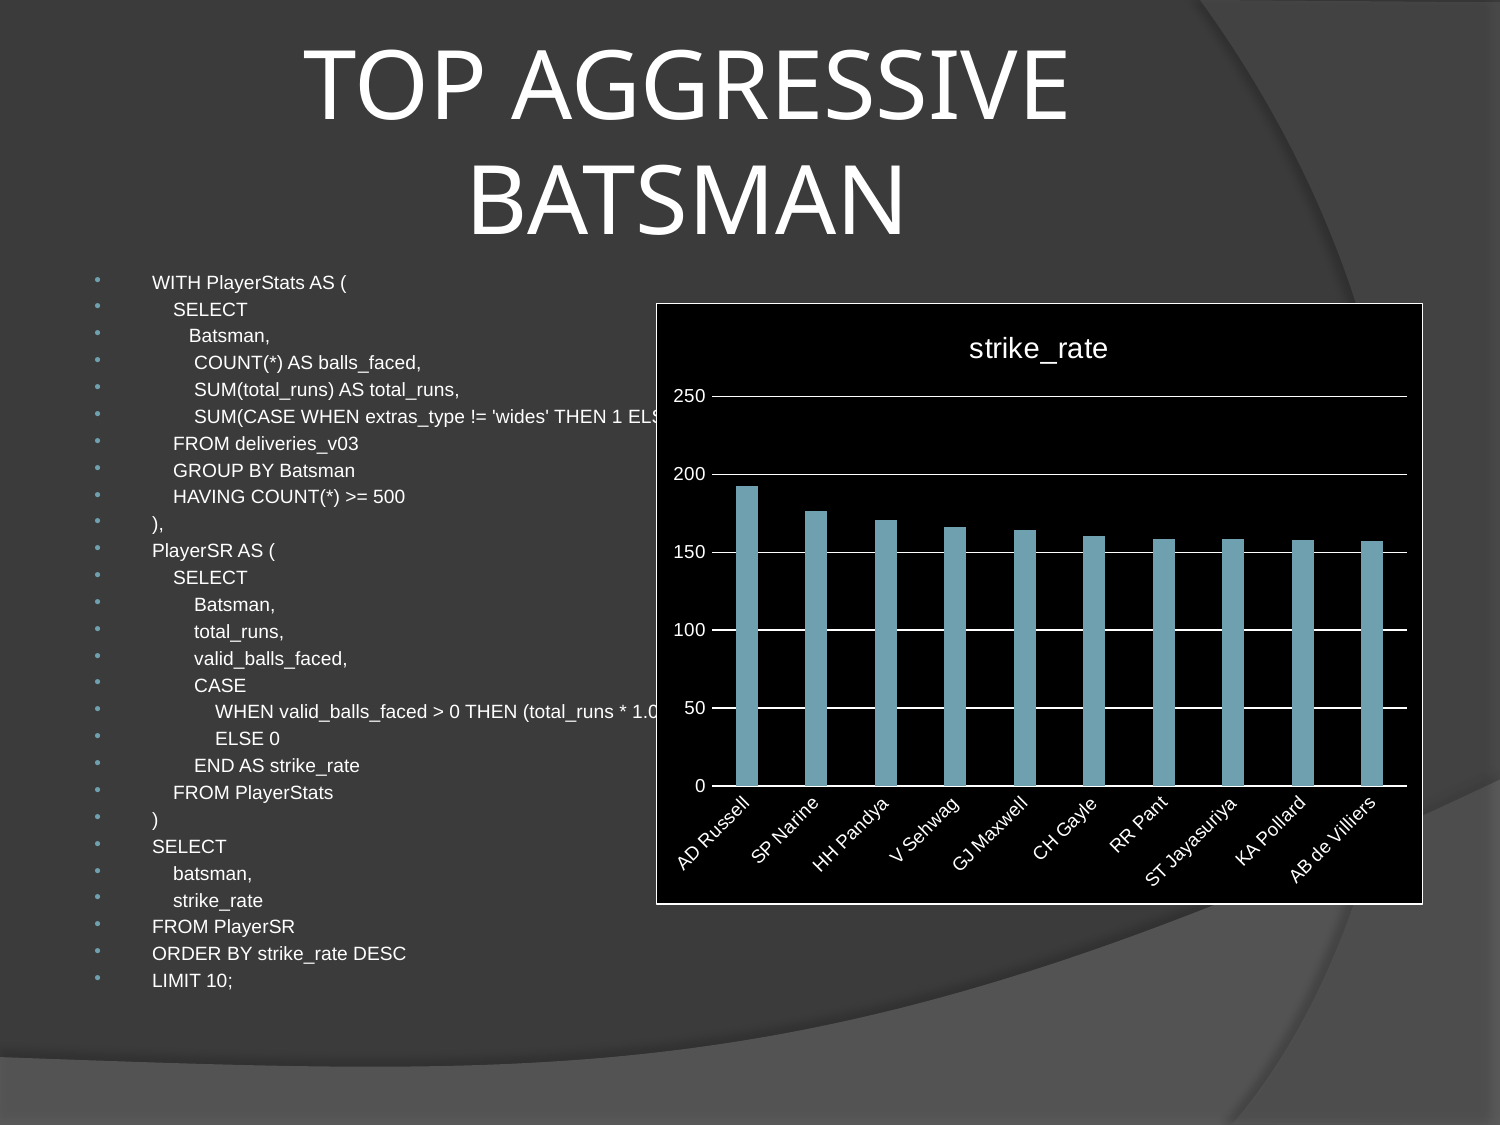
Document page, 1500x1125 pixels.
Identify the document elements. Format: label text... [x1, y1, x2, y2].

title TOP AGGRESSIVE BATSMAN [75, 45, 1300, 233]
chart [655, 302, 1424, 906]
list WITH PlayerStats AS ( SELECT Batsman, COUNT(*) AS balls_faced, SUM(total_runs) AS total_runs, SUM(CASE WHEN extras_type != 'wides' THEN 1 ELSE 0 END) AS valid_balls_faced FROM deliveries_v03 GROUP BY Batsman HAVING COUNT(*) >= 500 ), PlayerSR AS ( SELECT Batsman, total_runs, valid_balls_faced, CASE WHEN valid_balls_faced > 0 THEN (total_runs * 1.0 / valid_balls_faced) * 100.0 ELSE 0 END AS strike_rate FROM PlayerStats ) SELECT batsman, strike_rate FROM PlayerSR ORDER BY strike_rate DESC LIMIT 10; [75, 262, 1424, 1000]
